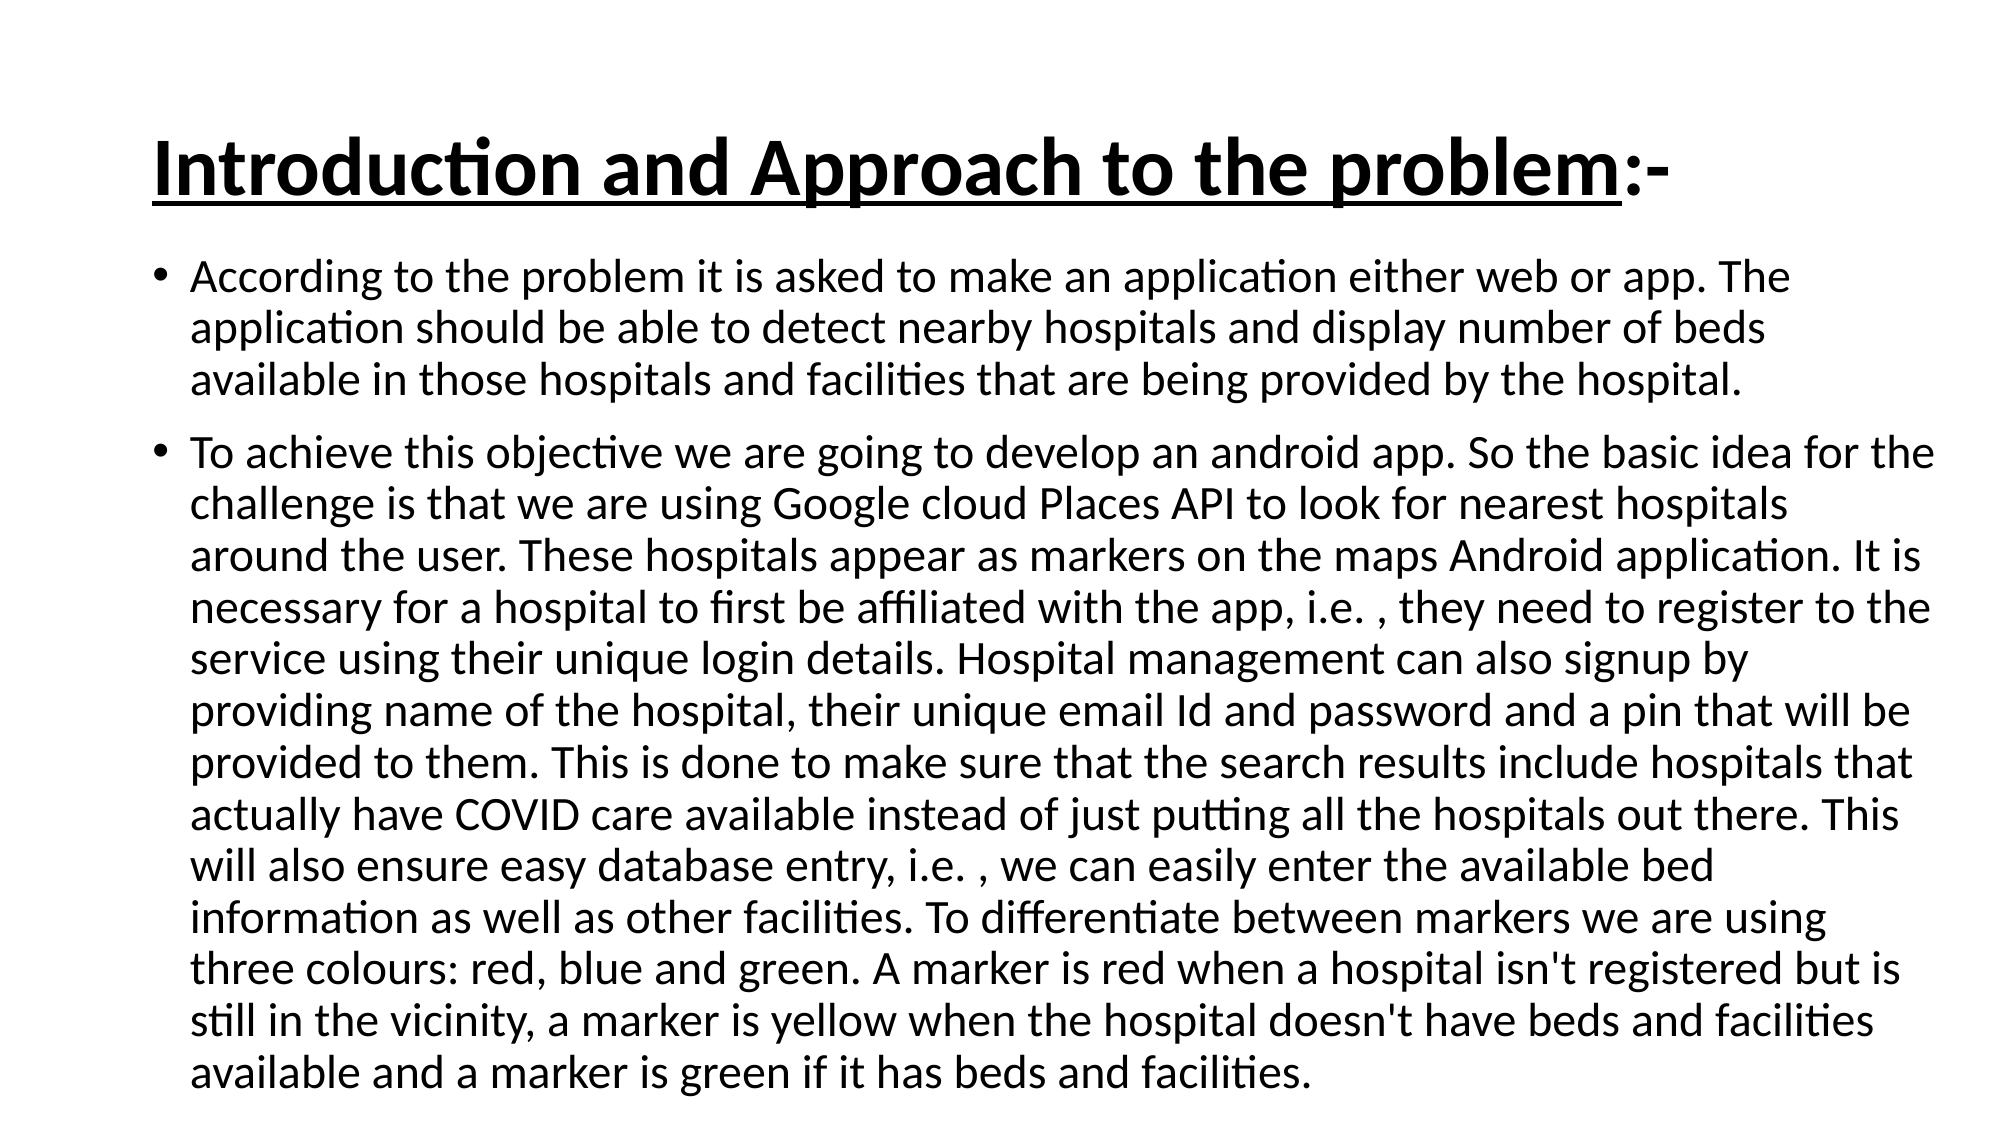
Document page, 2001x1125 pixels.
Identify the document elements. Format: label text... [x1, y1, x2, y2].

list According to the problem it is asked to make an application either web or app. The application should be able to detect nearby hospitals and display number of beds available in those hospitals and facilities that are being provided by the hospital. To achieve this objective we are going to develop an android app. So the basic idea for the challenge is that we are using Google cloud Places API to look for nearest hospitals around the user. These hospitals appear as markers on the maps Android application. It is necessary for a hospital to first be affiliated with the app, i.e. , they need to register to the service using their unique login details. Hospital management can also signup by providing name of the hospital, their unique email Id and password and a pin that will be provided to them. This is done to make sure that the search results include hospitals that actually have COVID care available instead of just putting all the hospitals out there. This will also ensure easy database entry, i.e. , we can easily enter the available bed information as well as other facilities. To differentiate between markers we are using three colours: red, blue and green. A marker is red when a hospital isn't registered but is still in the vicinity, a marker is yellow when the hospital doesn't have beds and facilities available and a marker is green if it has beds and facilities. [137, 243, 1955, 1125]
title Introduction and Approach to the problem:- [137, 59, 1863, 243]
